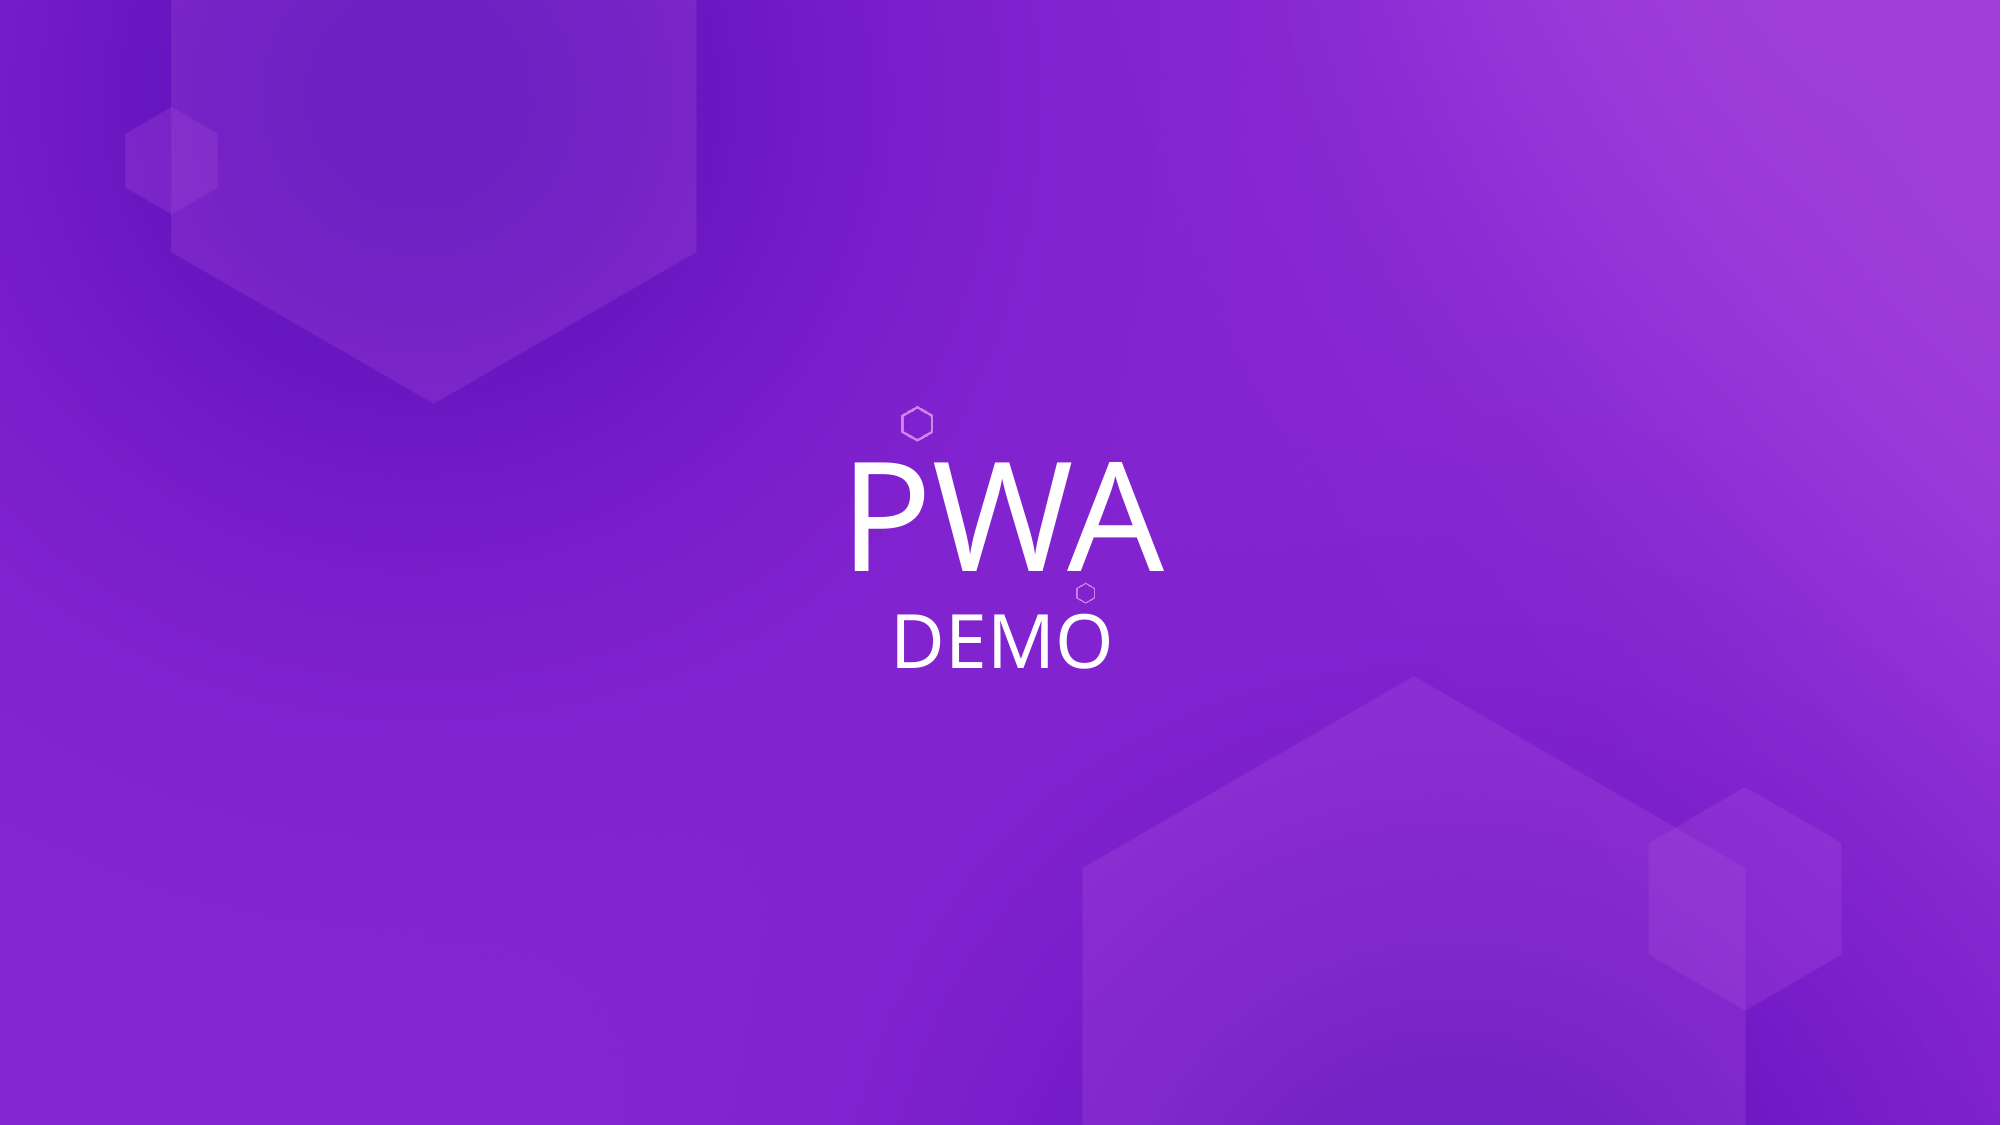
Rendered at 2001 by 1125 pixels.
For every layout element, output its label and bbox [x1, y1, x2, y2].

picture [901, 405, 933, 442]
picture [1076, 583, 1095, 604]
list [0, 0, 2000, 1125]
